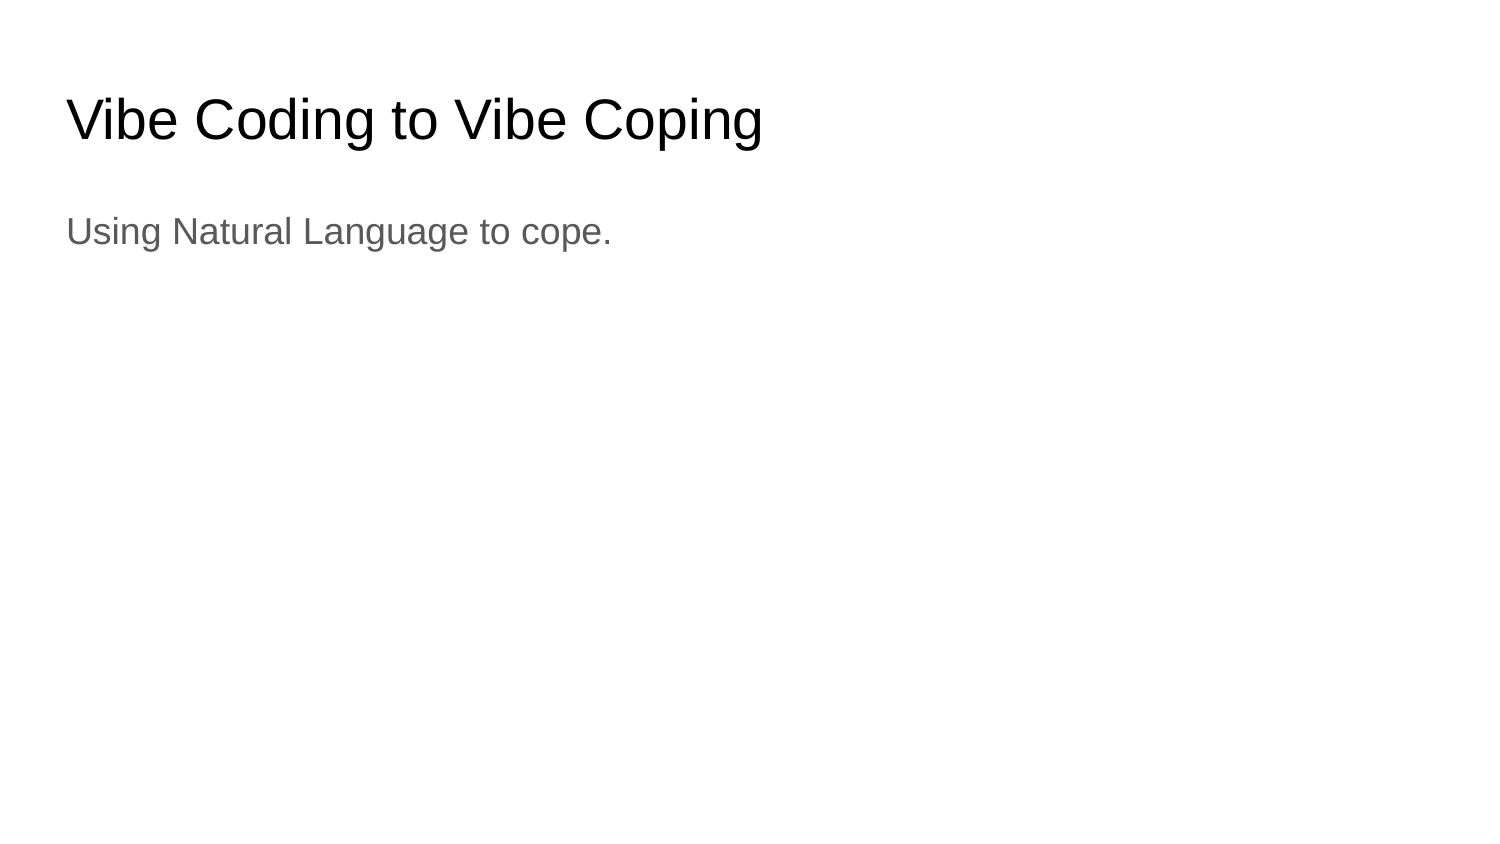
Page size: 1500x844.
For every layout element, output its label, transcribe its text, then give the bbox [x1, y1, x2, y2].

title Vibe Coding to Vibe Coping [51, 72, 1449, 167]
list Using Natural Language to cope. [51, 189, 1449, 750]
